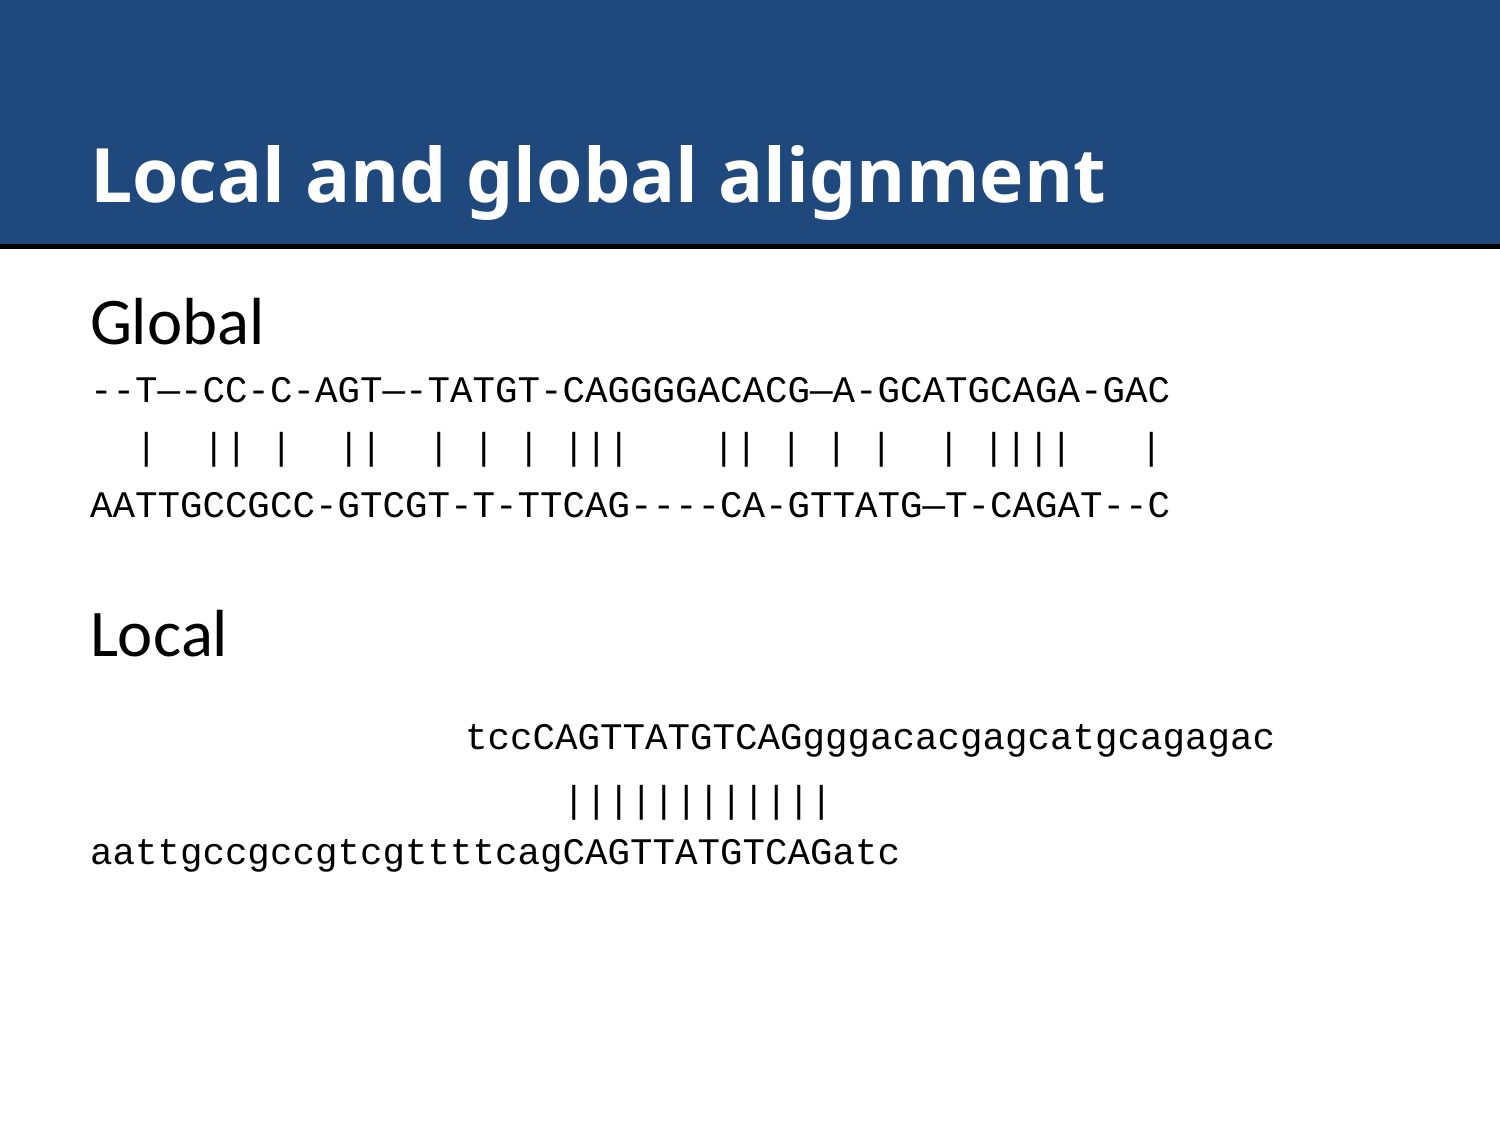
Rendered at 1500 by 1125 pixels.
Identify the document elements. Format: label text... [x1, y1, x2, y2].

list Global --T—-CC-C-AGT—-TATGT-CAGGGGACACG—A-GCATGCAGA-GAC | || | || | | | ||| || | | | | |||| | AATTGCCGCC-GTCGT-T-TTCAG----CA-GTTATG—T-CAGAT--C Local tccCAGTTATGTCAGgggacacgagcatgcagagac |||||||||||| aattgccgccgtcgttttcagCAGTTATGTCAGatc [75, 262, 1425, 1078]
title Local and global alignment [75, 45, 1425, 233]
